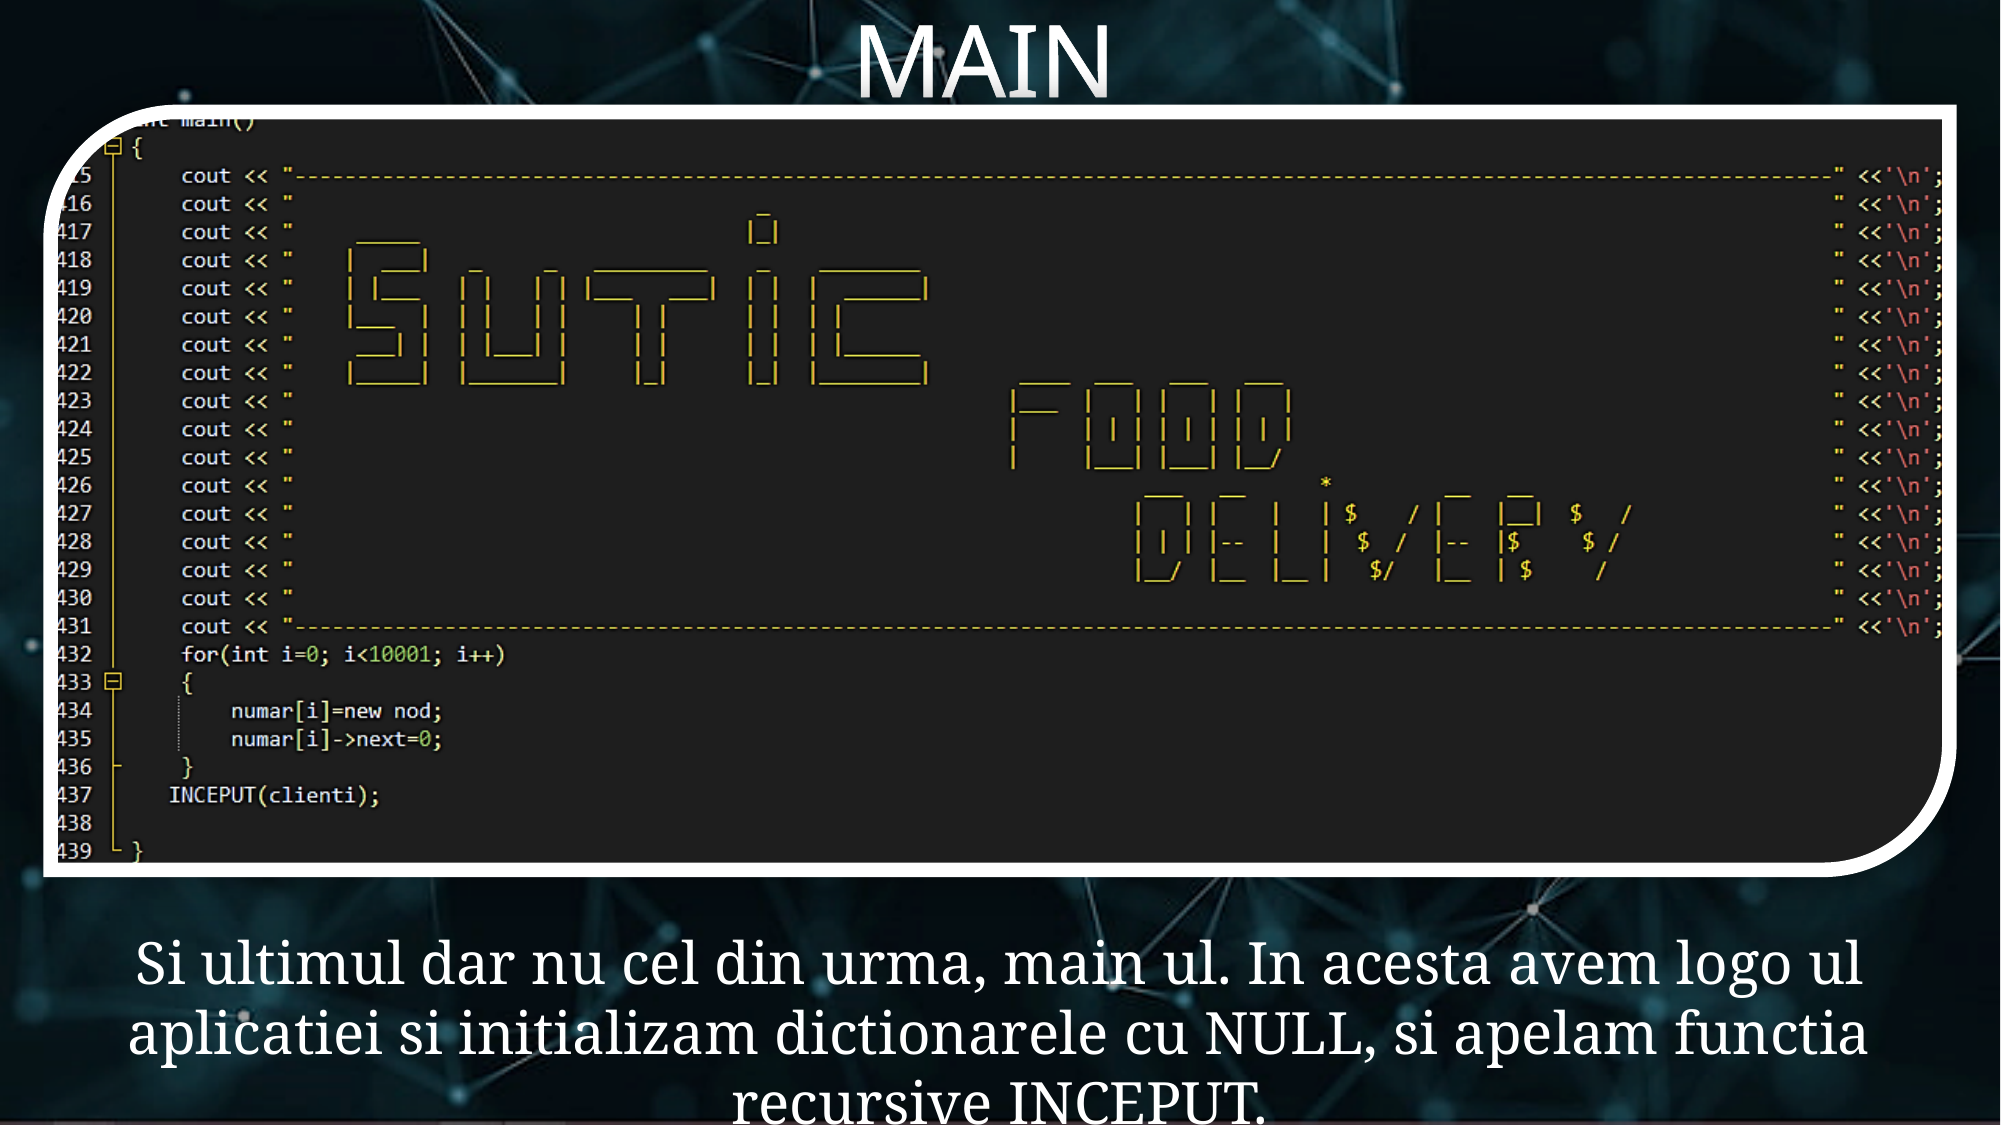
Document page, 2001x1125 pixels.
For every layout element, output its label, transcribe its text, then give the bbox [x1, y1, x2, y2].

picture [0, 0, 2001, 1125]
text_box Si ultimul dar nu cel din urma, main ul. In acesta avem logo ul aplicatiei si initializam dictionarele cu NULL, si apelam functia recursive INCEPUT. [41, 918, 1959, 1125]
title MAIN [121, 0, 1847, 86]
